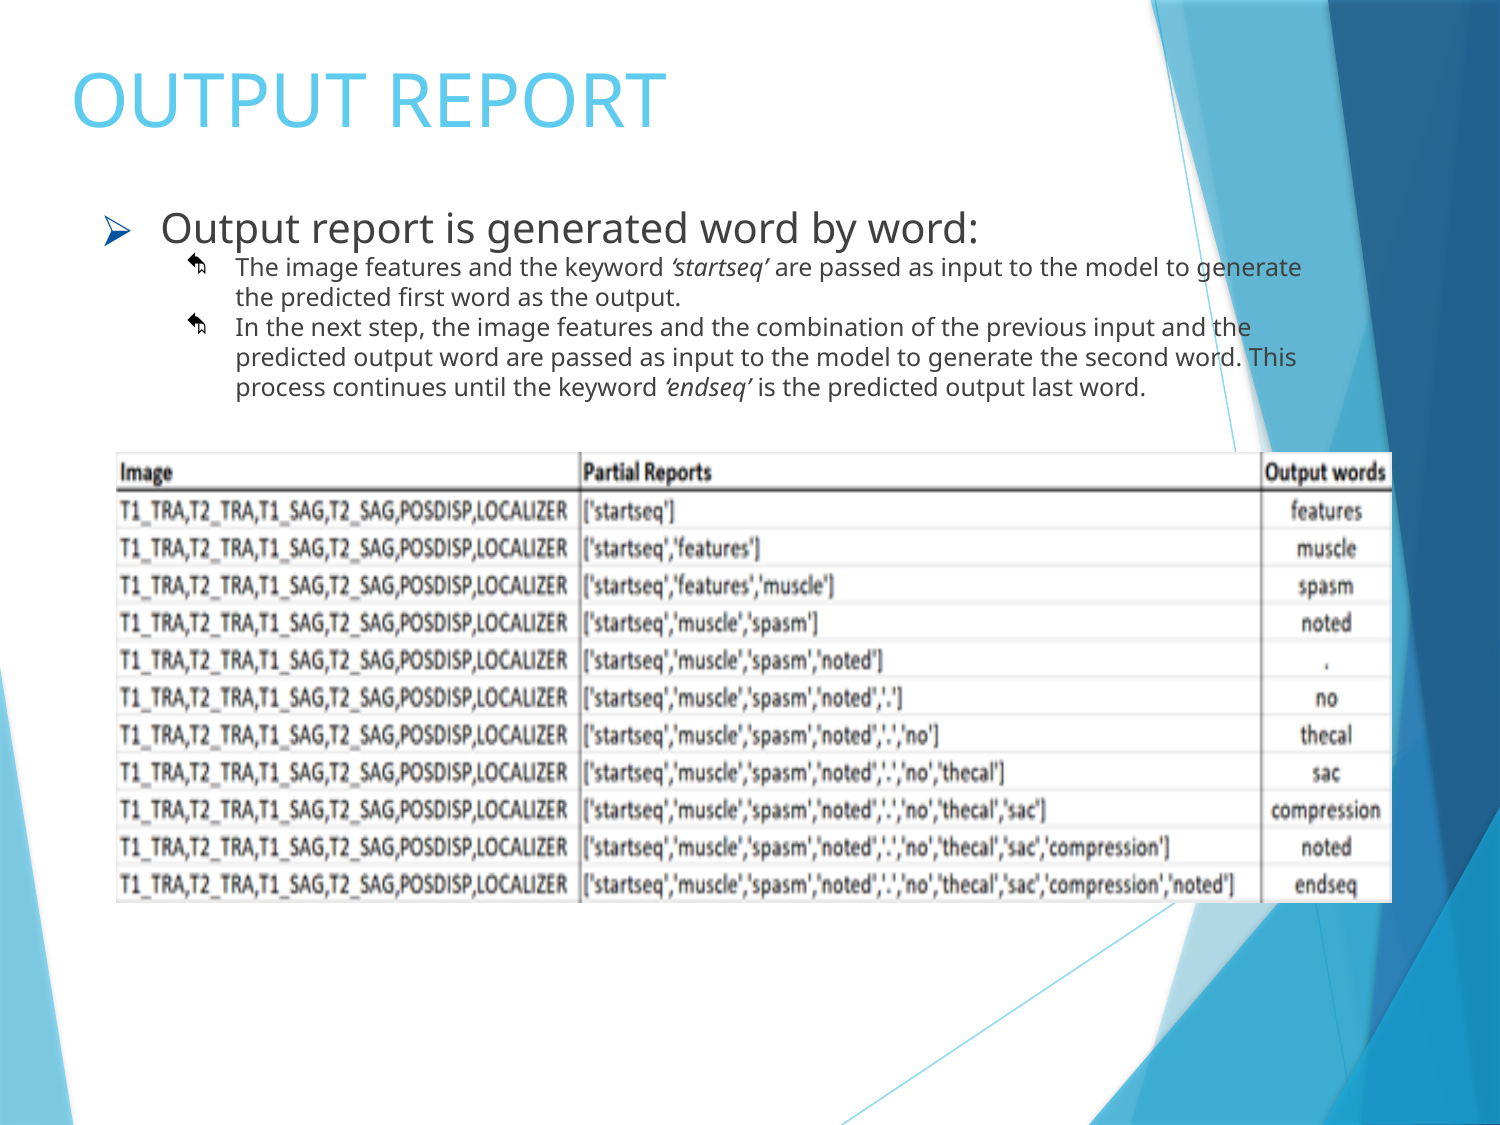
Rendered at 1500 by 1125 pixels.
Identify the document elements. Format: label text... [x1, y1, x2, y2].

list Output report is generated word by word: The image features and the keyword ‘startseq’ are passed as input to the model to generate the predicted first word as the output. In the next step, the image features and the combination of the previous input and the predicted output word are passed as input to the model to generate the second word. This process continues until the keyword ‘endseq’ is the predicted output last word. [85, 201, 1329, 840]
title OUTPUT REPORT [70, 52, 772, 241]
picture [116, 451, 1392, 903]
